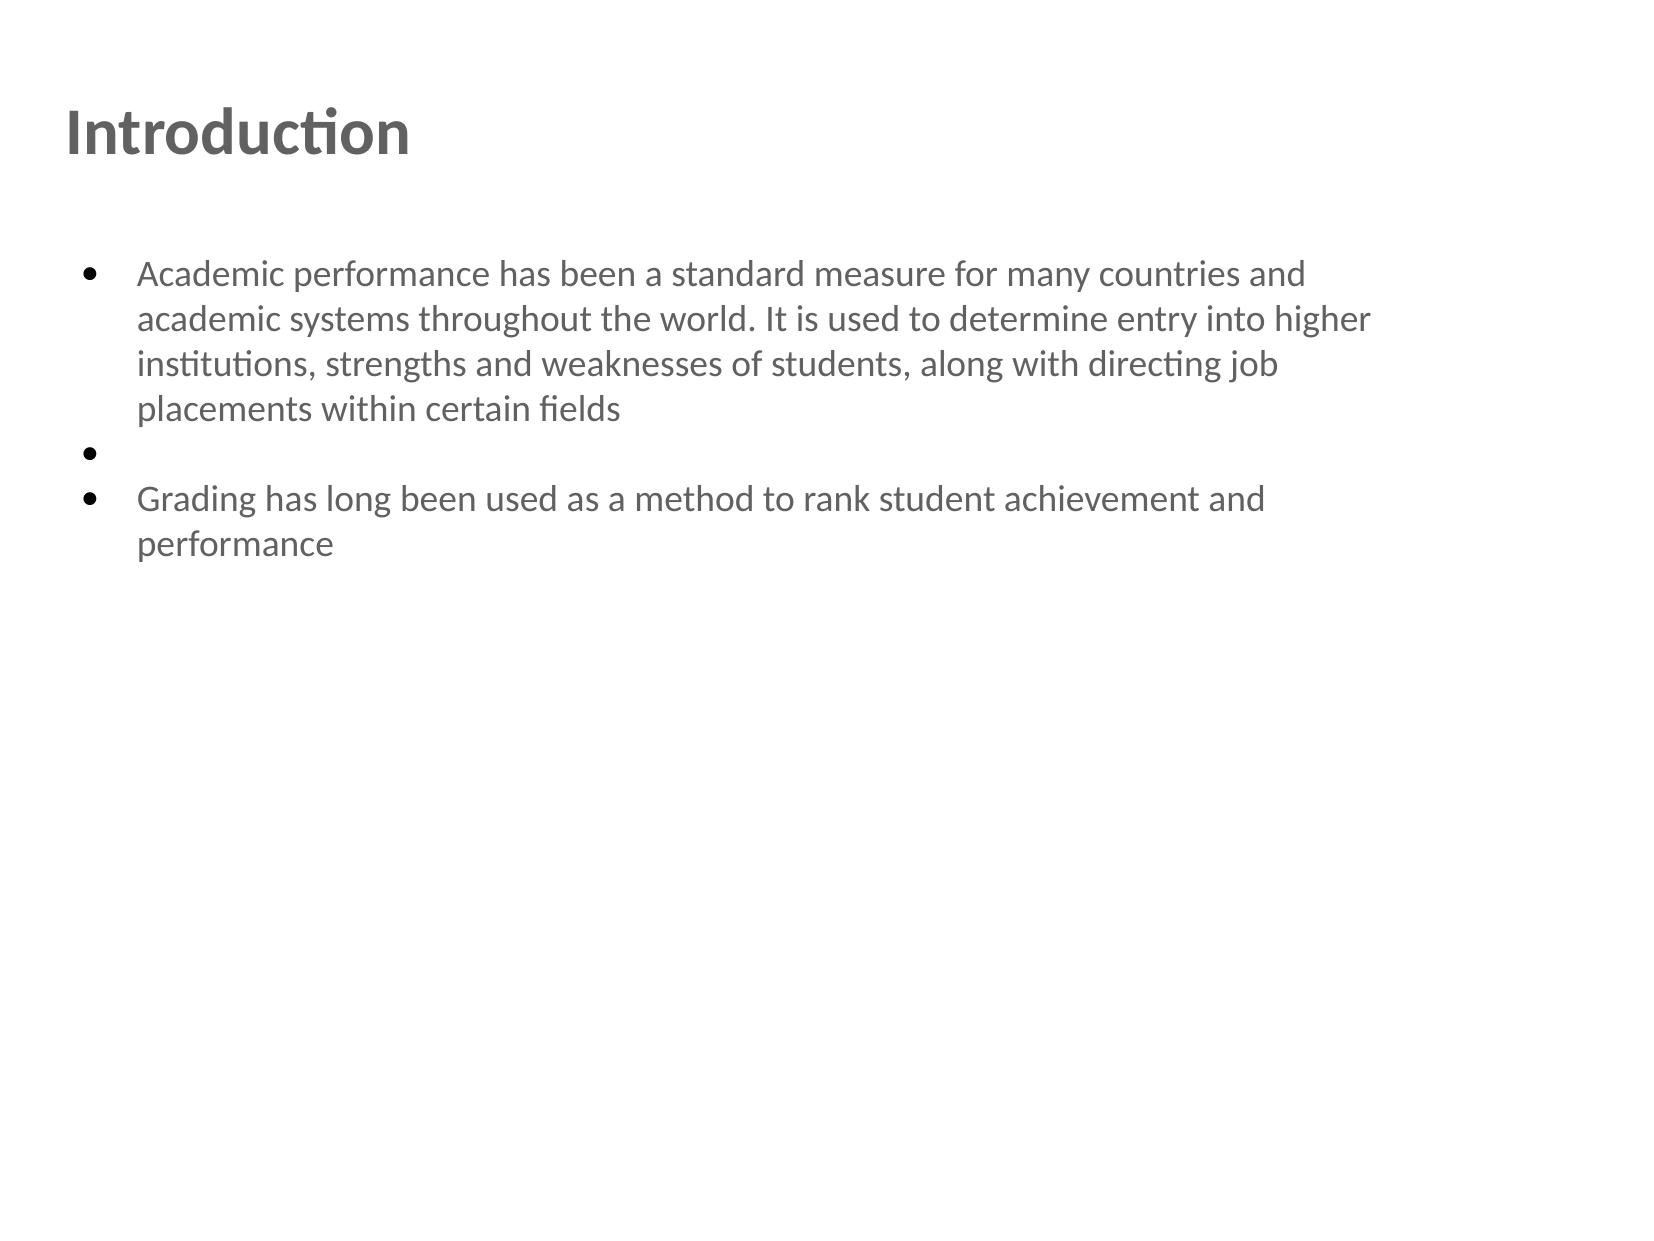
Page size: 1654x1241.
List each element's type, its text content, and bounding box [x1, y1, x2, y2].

text_box Introduction [51, 72, 1449, 167]
text_box Academic performance has been a standard measure for many countries and academic systems throughout the world. It is used to determine entry into higher institutions, strengths and weaknesses of students, along with directing job placements within certain fields Grading has long been used as a method to rank student achievement and performance [51, 189, 1449, 750]
